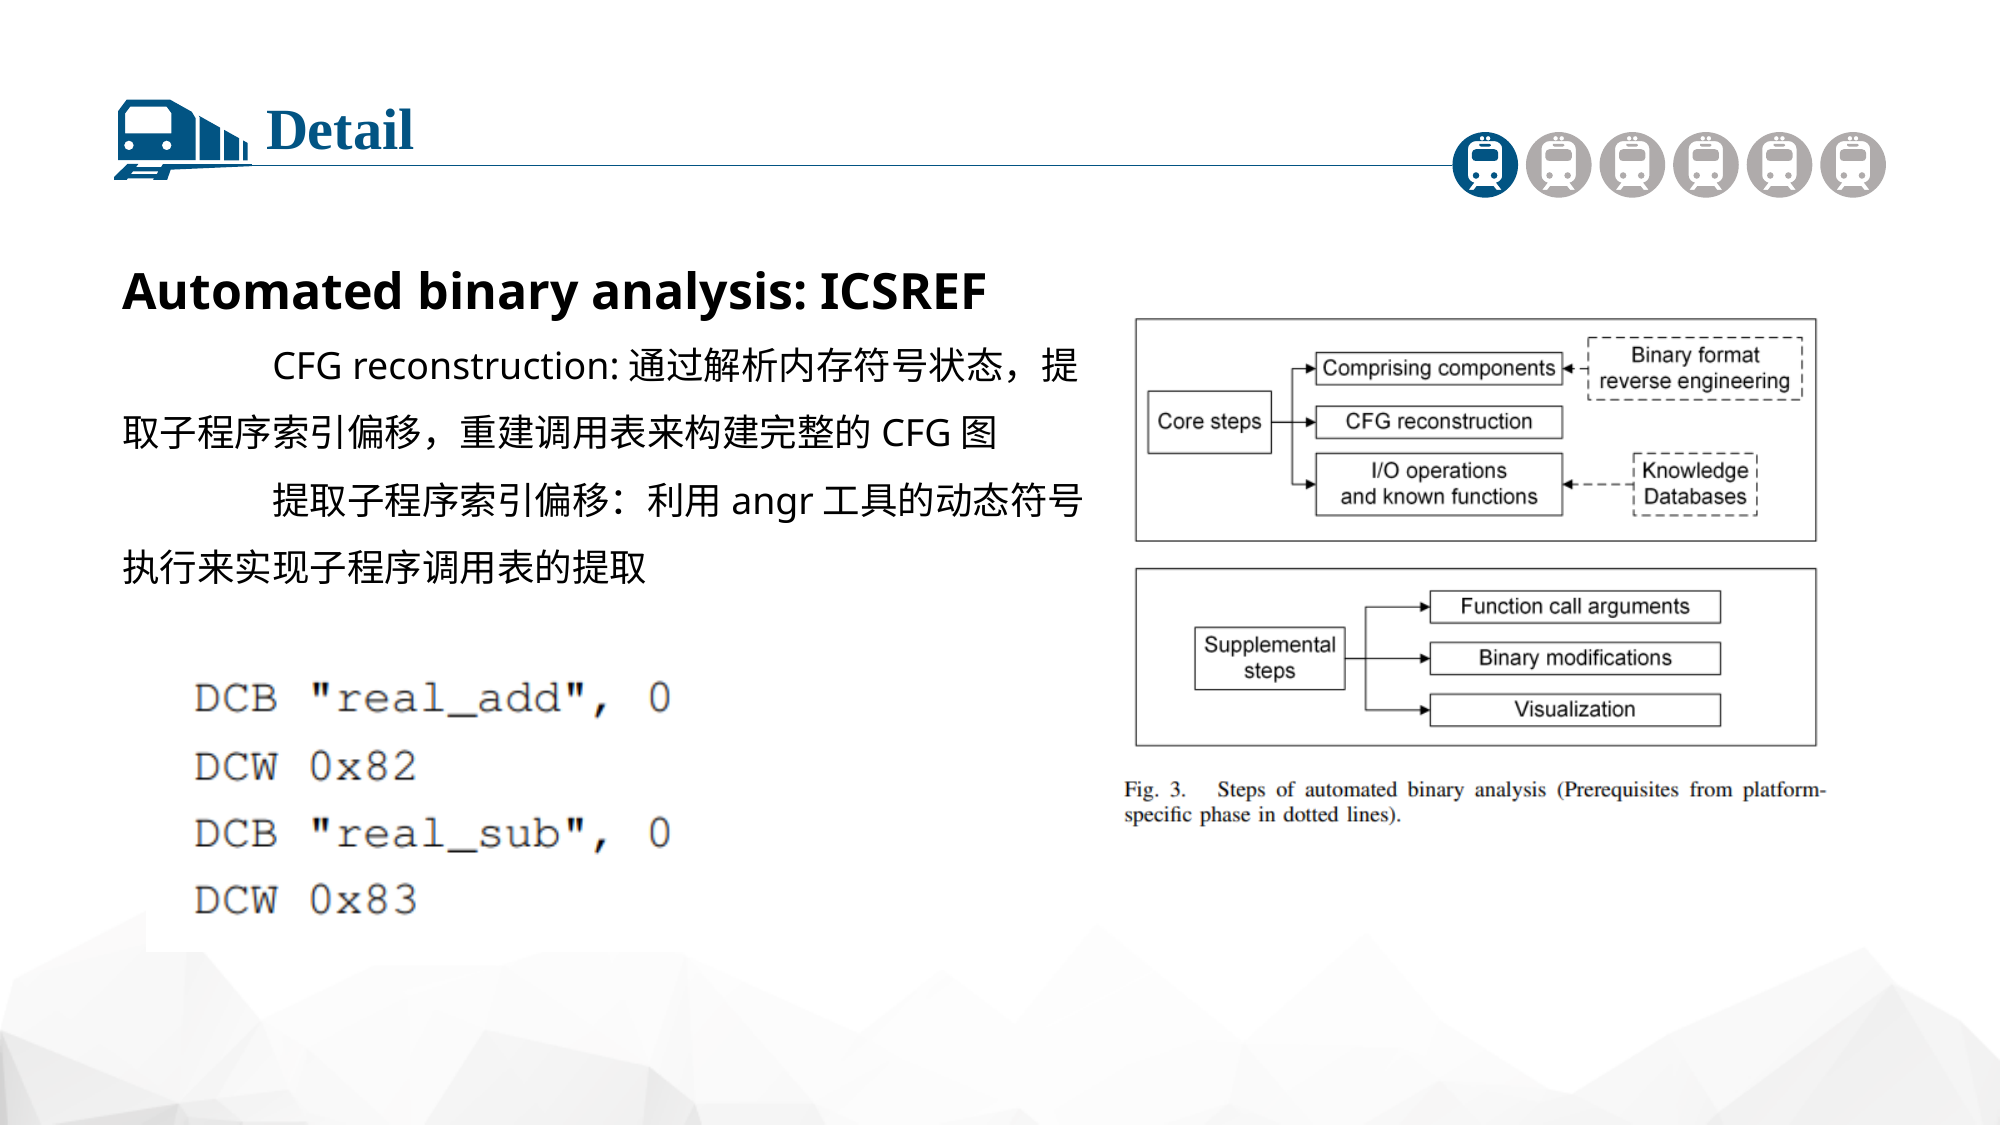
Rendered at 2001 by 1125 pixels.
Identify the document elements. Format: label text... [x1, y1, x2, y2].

list Detail [266, 98, 790, 163]
picture [146, 661, 724, 952]
picture [1107, 307, 1840, 839]
text_box Automated binary analysis: ICSREF CFG reconstruction:通过解析内存符号状态，提取子程序索引偏移，重建调用表来构建完整的CFG图 提取子程序索引偏移：利用angr工具的动态符号执行来实现子程序调用表的提取 [107, 221, 1108, 799]
